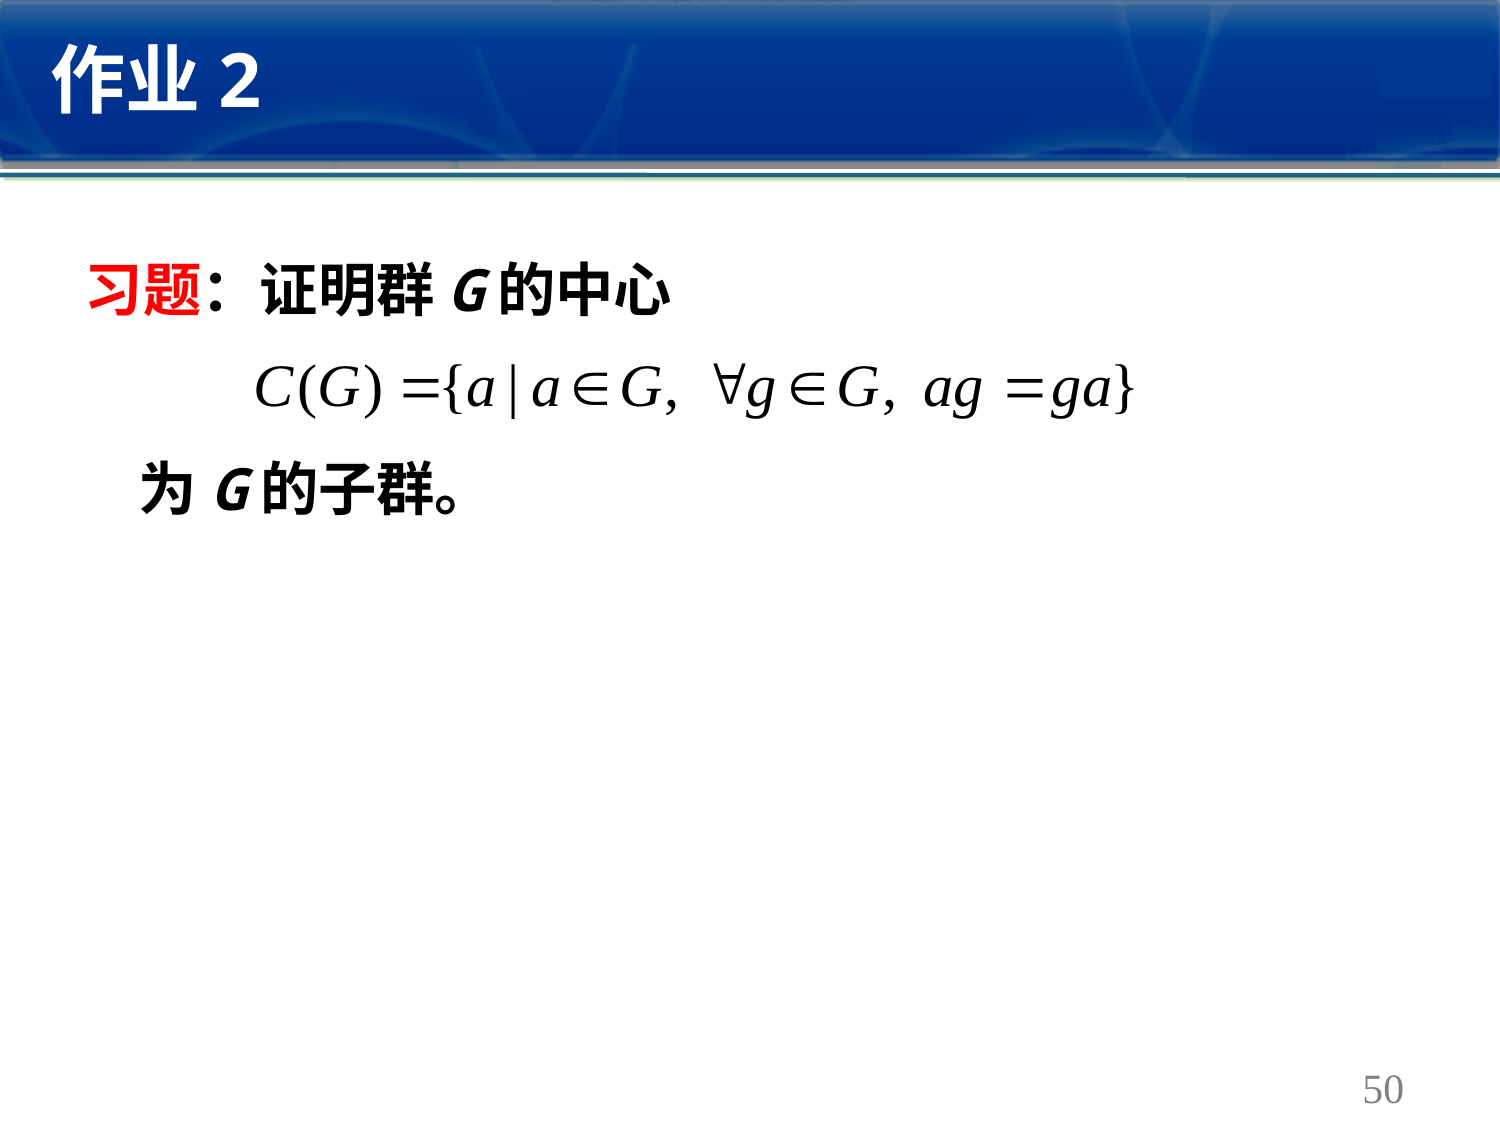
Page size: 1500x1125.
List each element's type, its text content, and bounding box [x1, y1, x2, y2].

text_box 习题：证明群G的中心 为G的子群。 [70, 246, 1336, 530]
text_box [245, 351, 1147, 432]
text_box 作业2 [35, 7, 1264, 147]
text_box 50 [1347, 1054, 1500, 1125]
